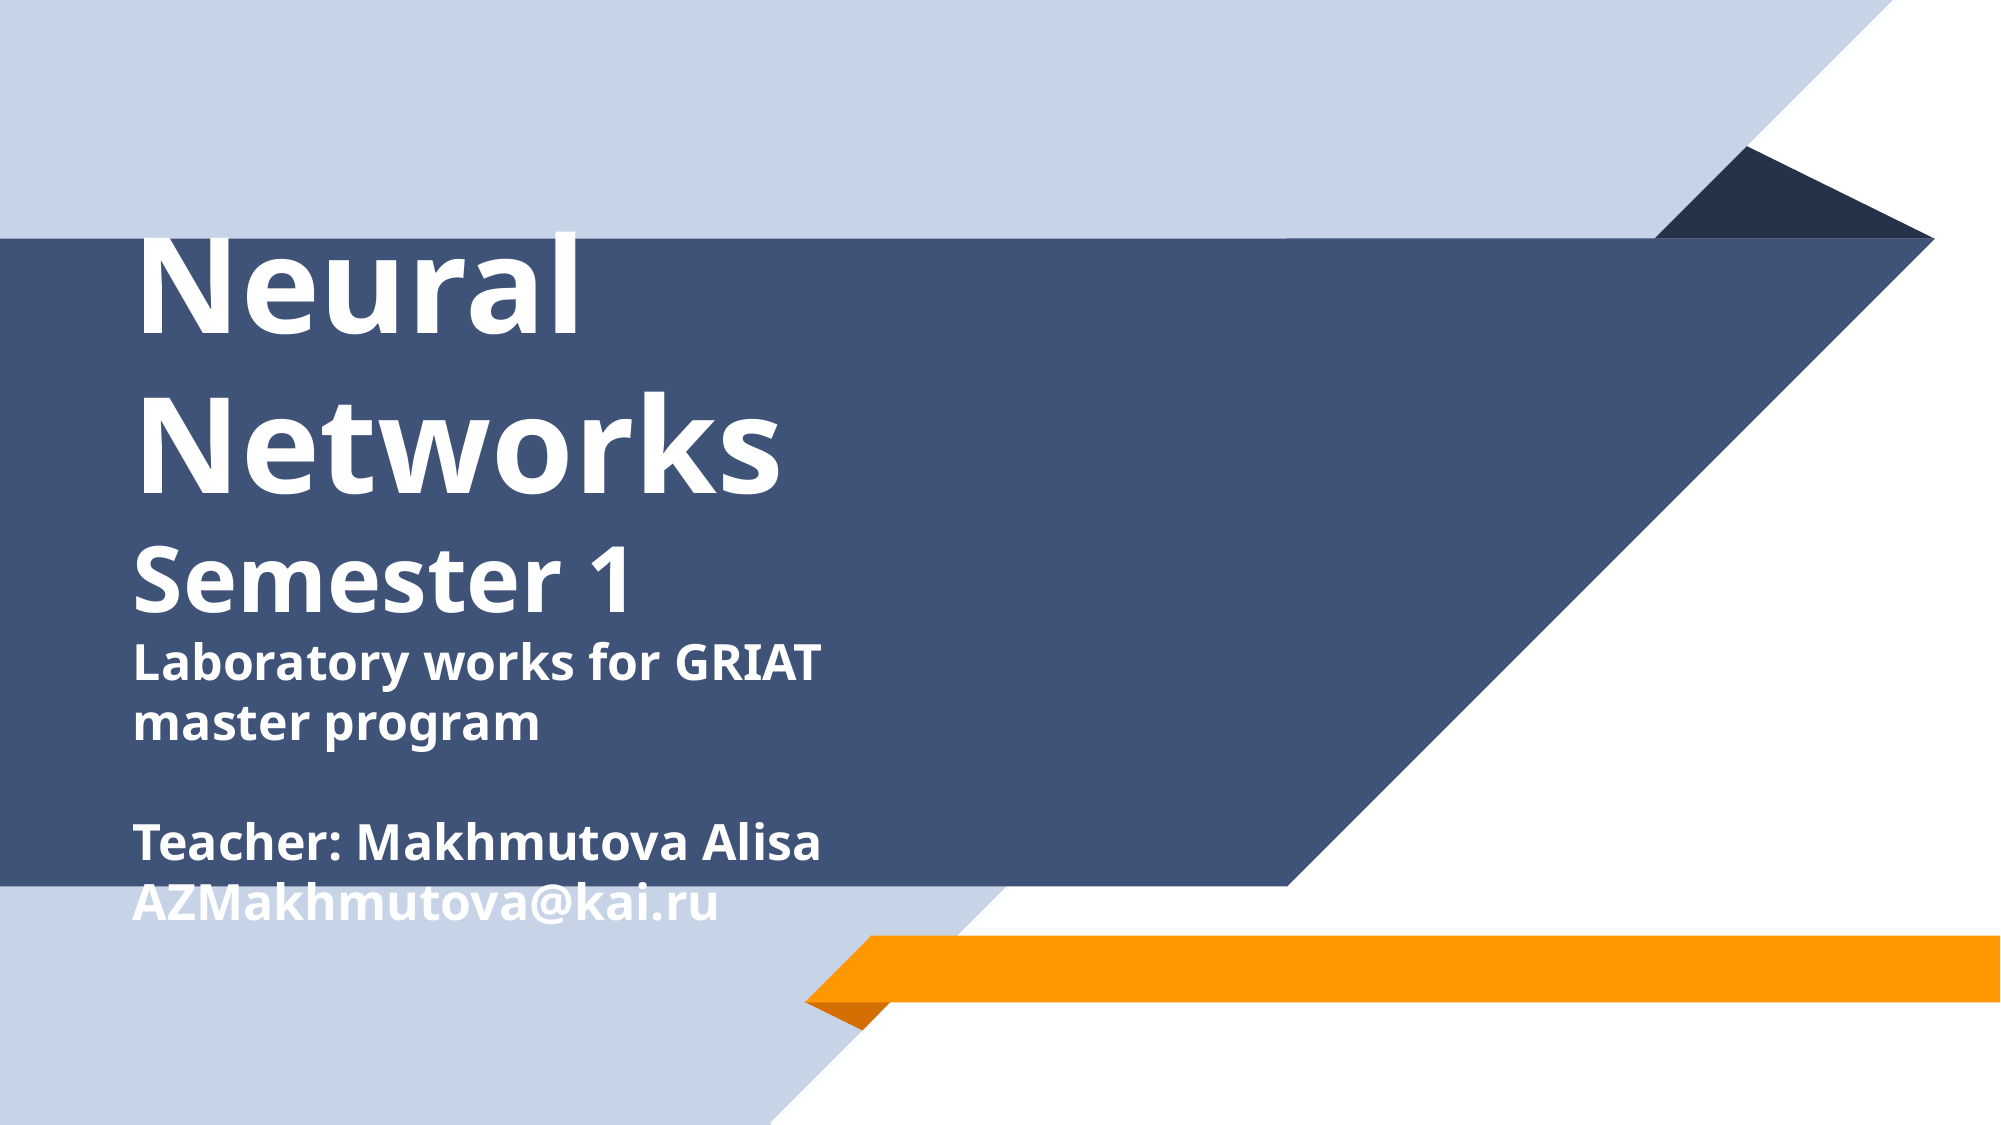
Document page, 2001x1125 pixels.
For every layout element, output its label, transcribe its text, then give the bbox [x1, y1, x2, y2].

title Neural Networks Semester 1 Laboratory works for GRIAT master program Teacher: Makhmutova Alisa AZMakhmutova@kai.ru [112, 241, 1287, 890]
